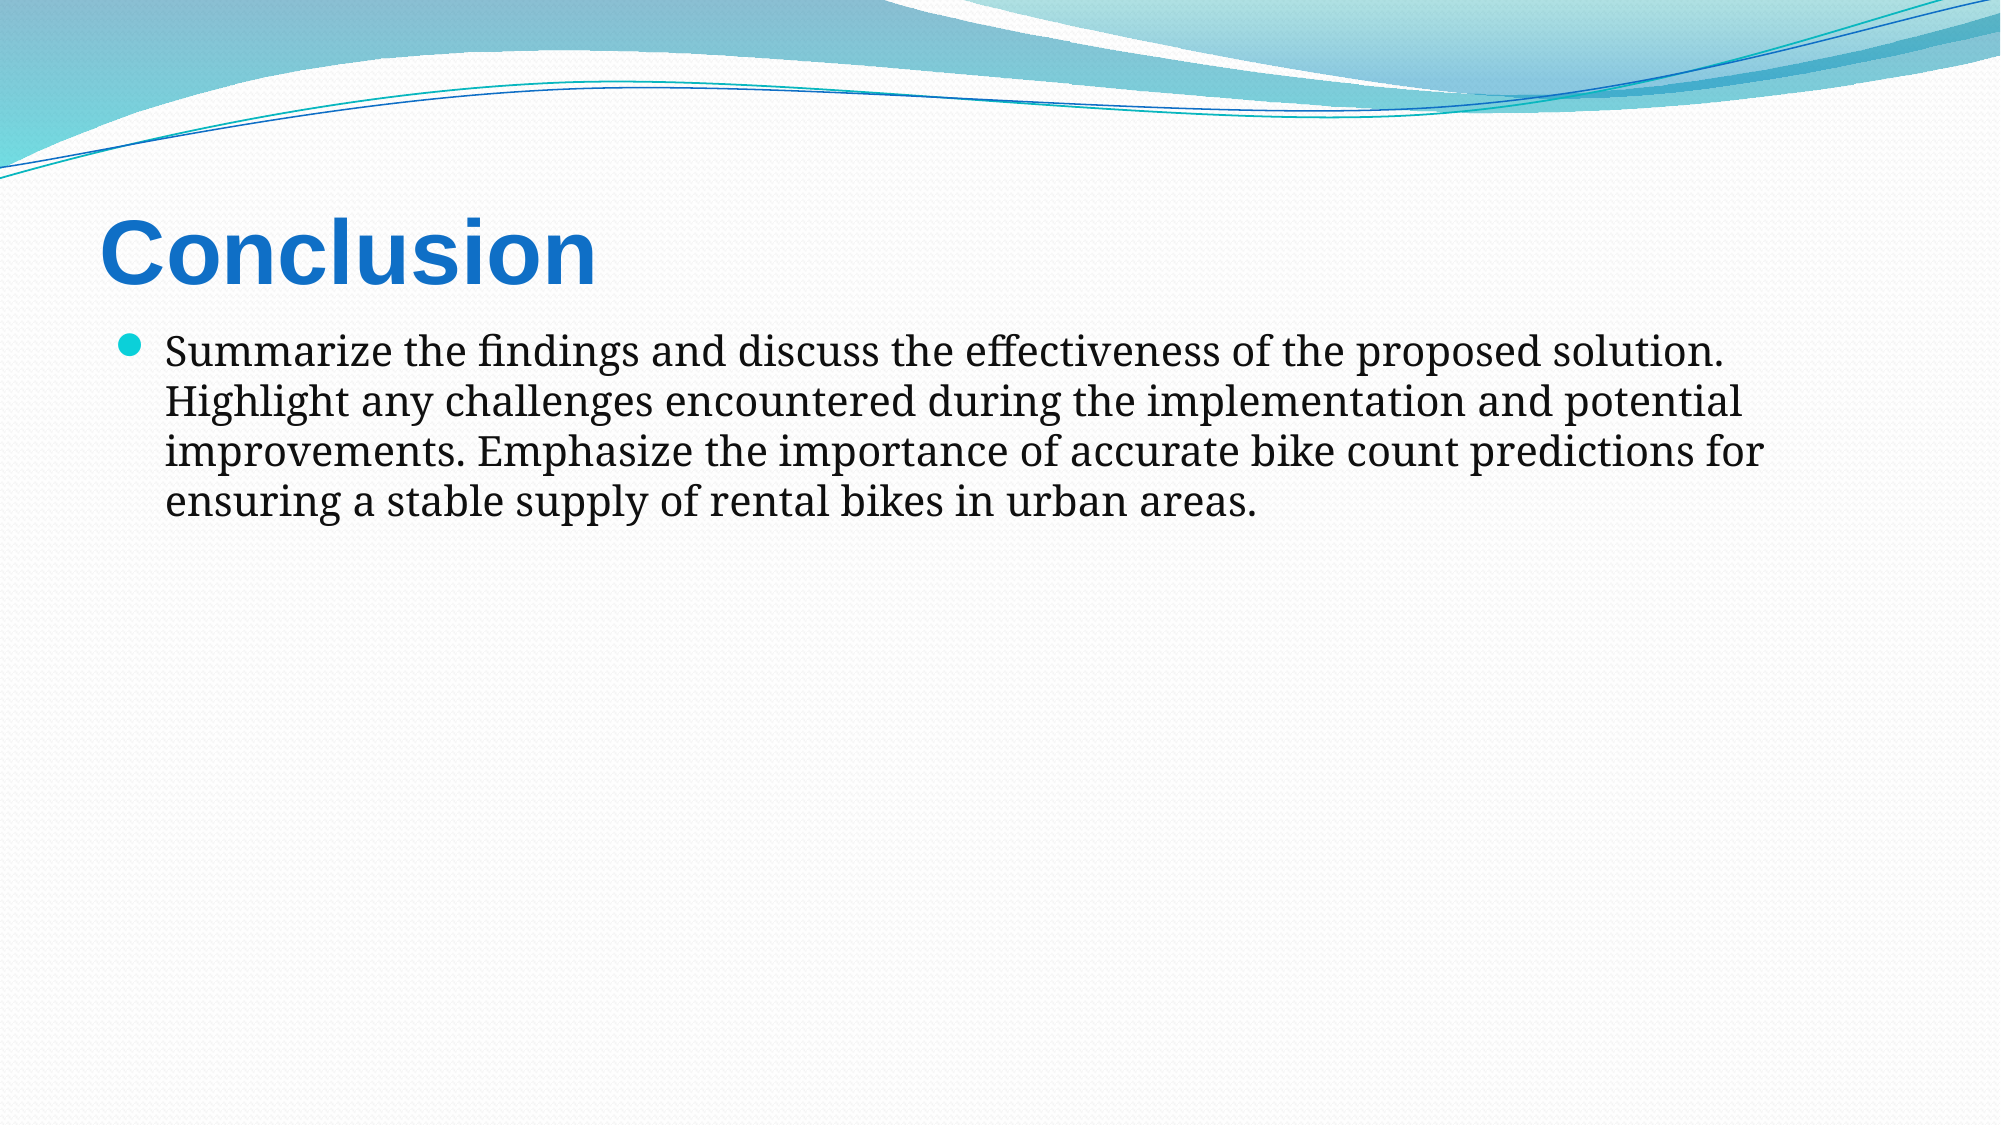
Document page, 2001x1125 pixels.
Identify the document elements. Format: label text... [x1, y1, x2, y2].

title Conclusion [99, 115, 1900, 303]
list Summarize the findings and discuss the effectiveness of the proposed solution. Highlight any challenges encountered during the implementation and potential improvements. Emphasize the importance of accurate bike count predictions for ensuring a stable supply of rental bikes in urban areas. [99, 317, 1900, 1038]
